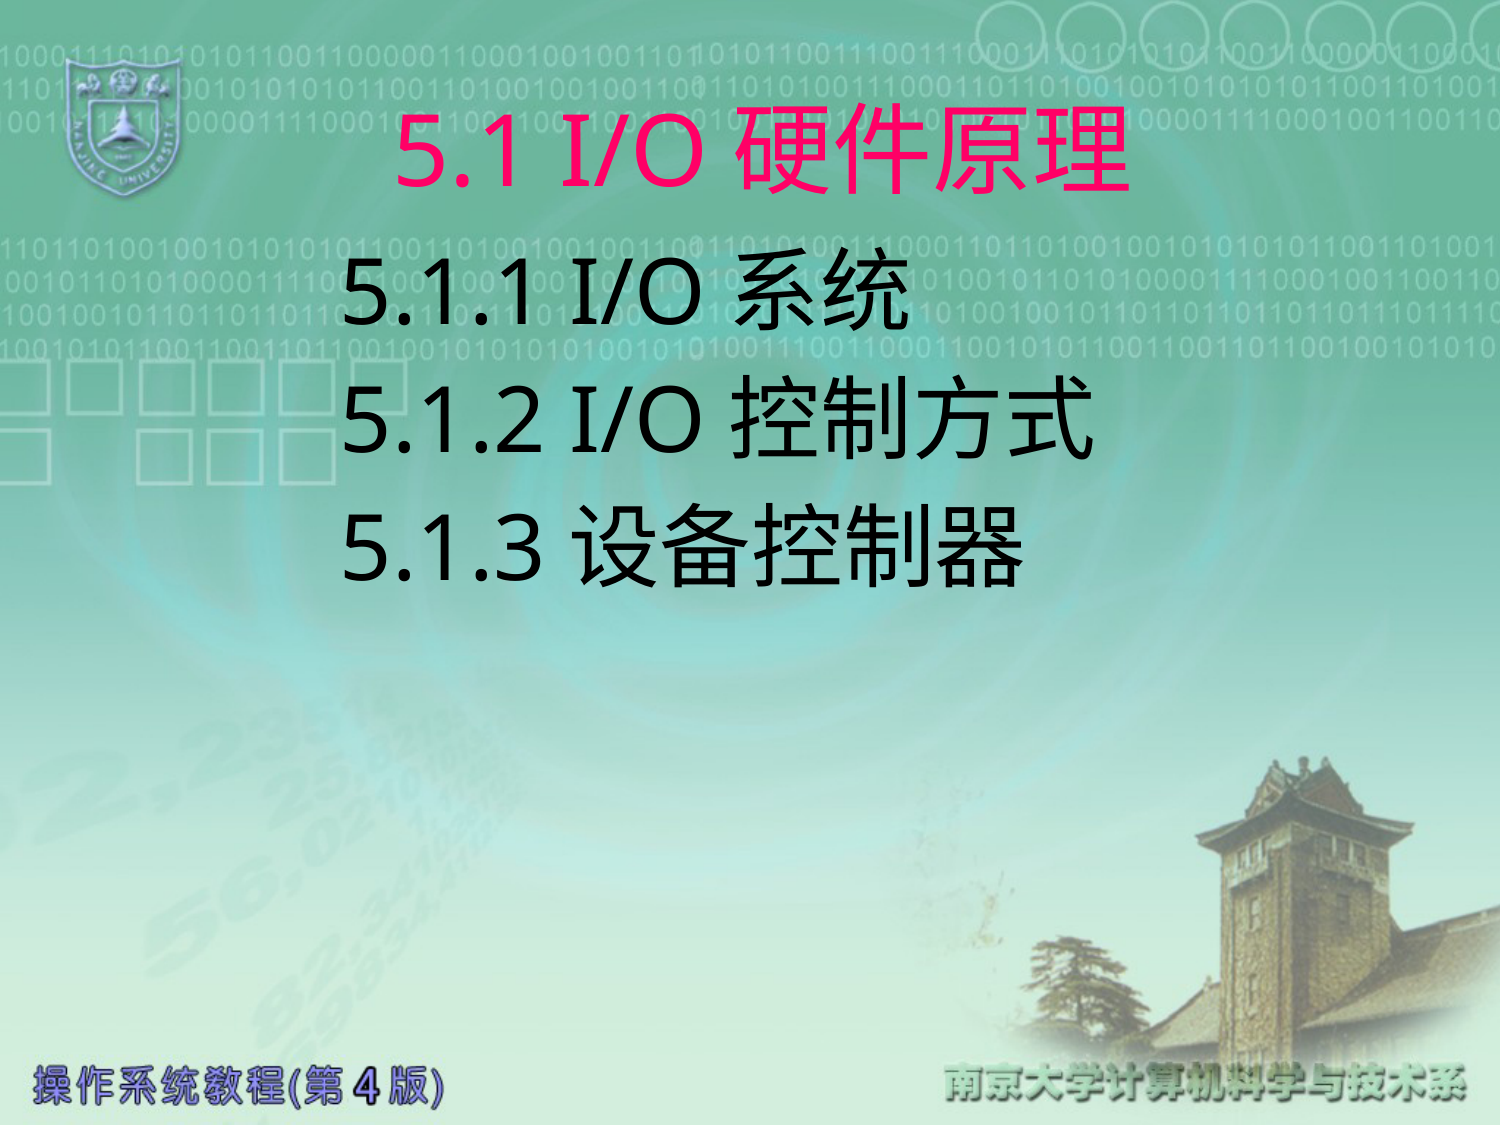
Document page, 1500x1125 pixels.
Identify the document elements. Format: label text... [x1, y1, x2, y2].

list 5.1.1 I/O系统 5.1.2 I/O控制方式 5.1.3设备控制器 [324, 224, 1300, 913]
title 5.1 I/O硬件原理 [125, 112, 1400, 300]
picture [0, 0, 1500, 1125]
